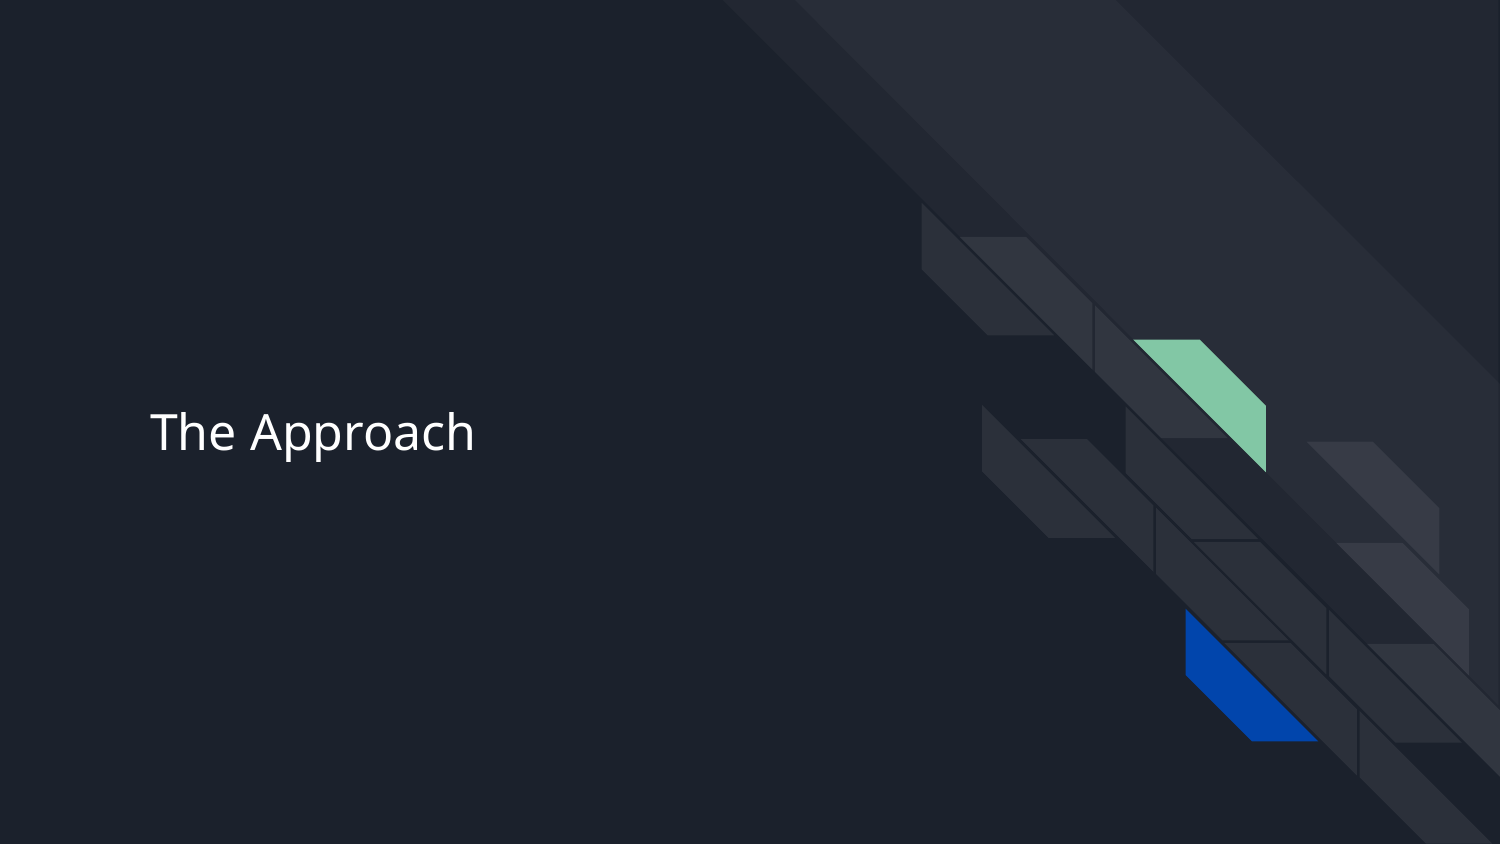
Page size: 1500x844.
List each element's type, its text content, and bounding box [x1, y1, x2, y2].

title The Approach [135, 336, 888, 526]
